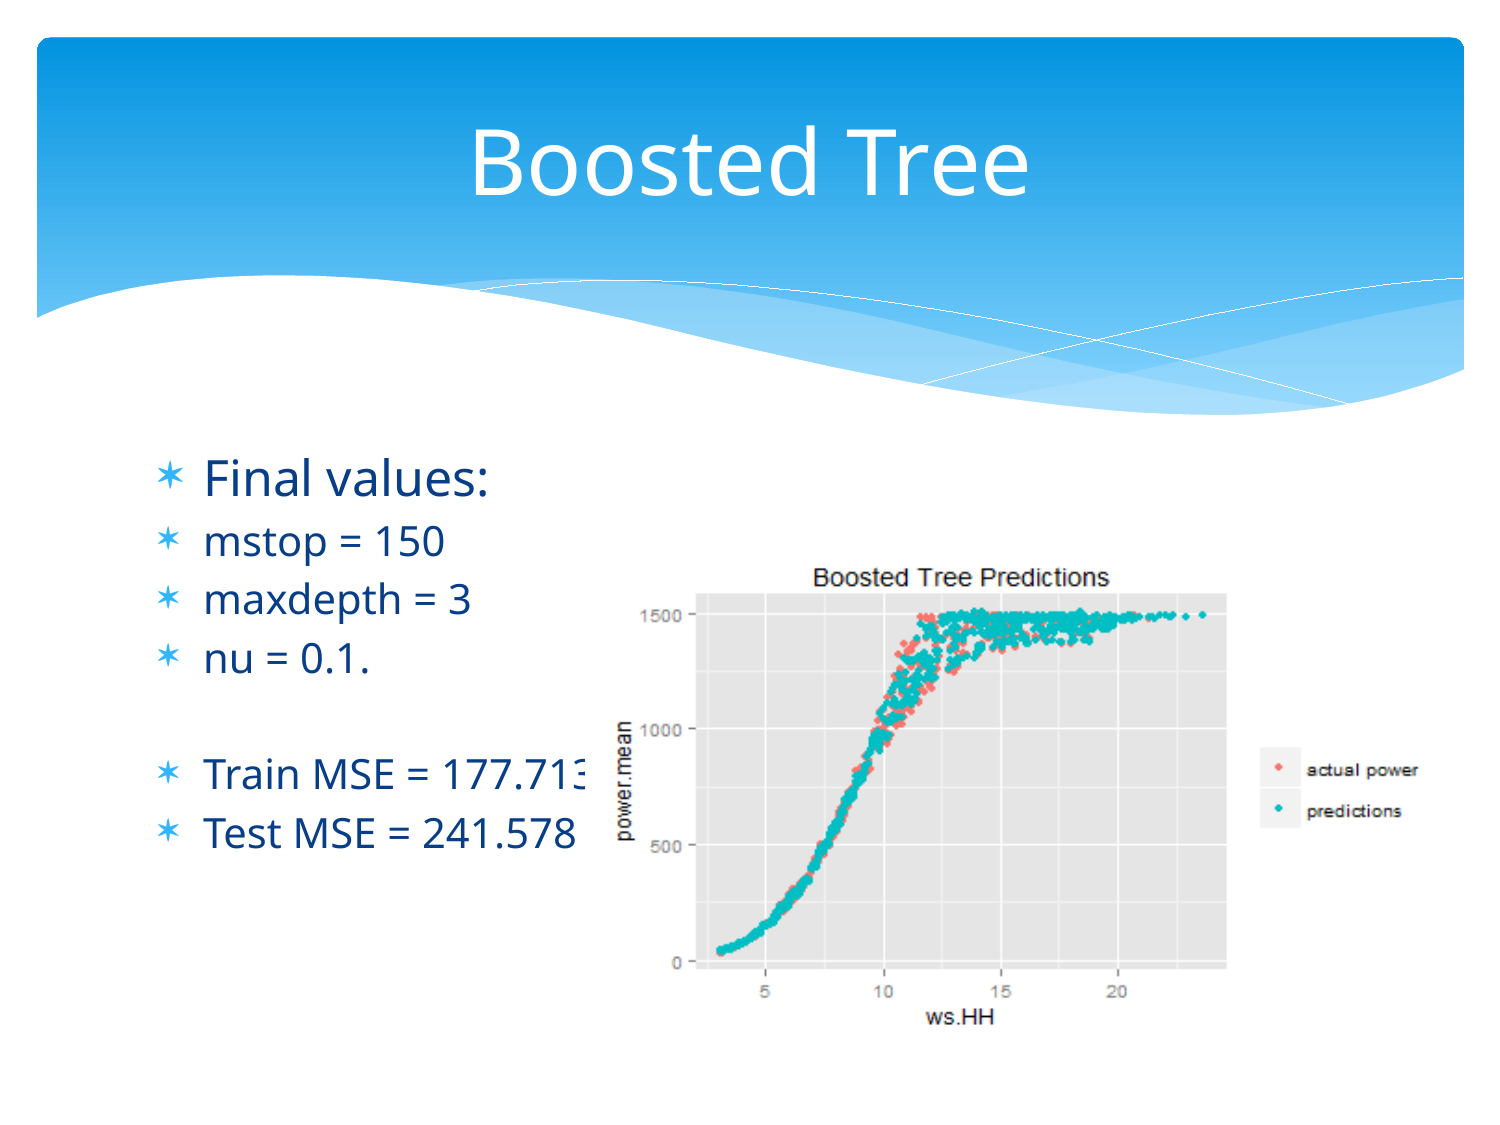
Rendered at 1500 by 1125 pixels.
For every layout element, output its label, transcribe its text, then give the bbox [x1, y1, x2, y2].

picture [584, 524, 1486, 1051]
list Final values: mstop = 150 maxdepth = 3 nu = 0.1. Train MSE = 177.713 Test MSE = 241.578 [143, 438, 1359, 1005]
title Boosted Tree [75, 55, 1425, 261]
